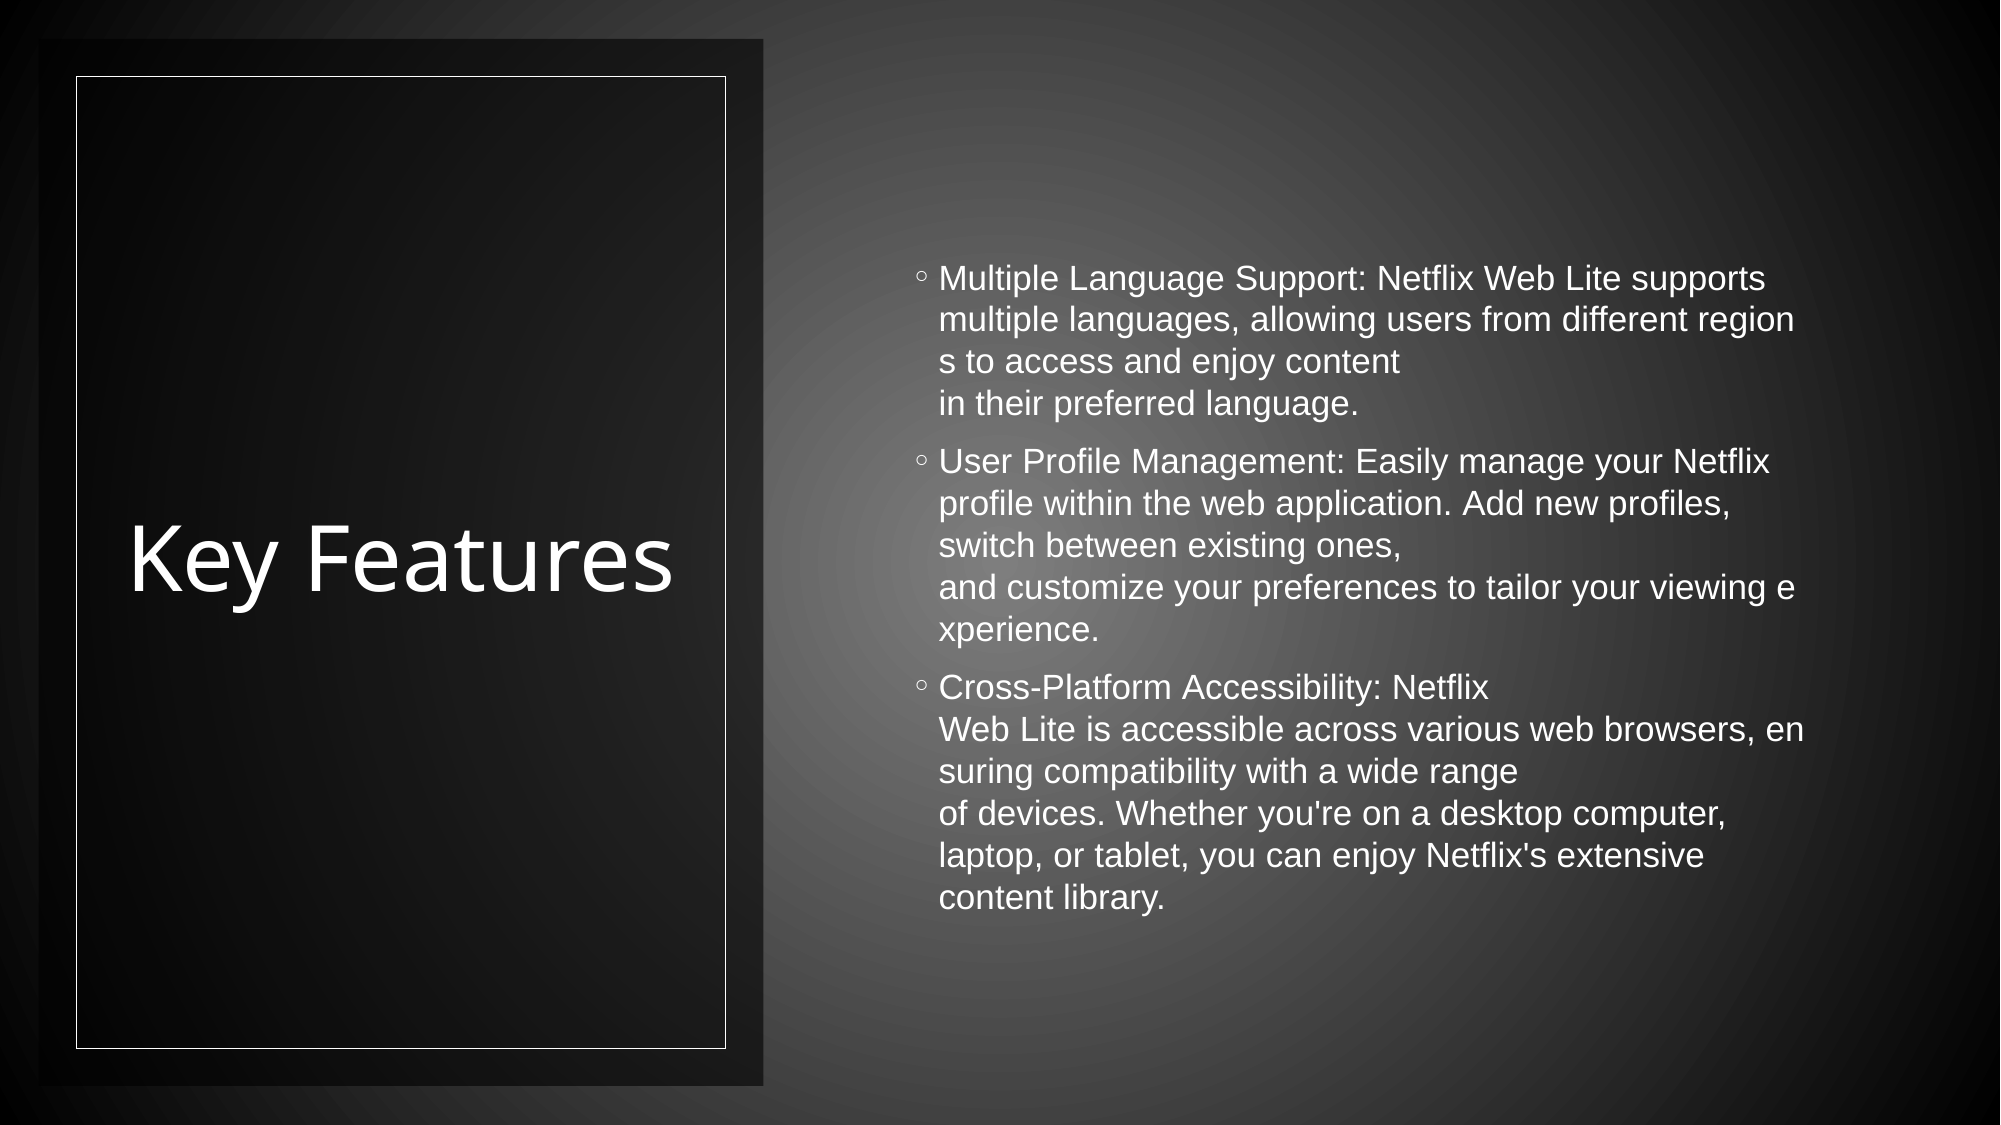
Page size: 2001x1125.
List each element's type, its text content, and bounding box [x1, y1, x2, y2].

title Key Features [110, 143, 692, 980]
text_box [0, 0, 2000, 1125]
text_box [38, 38, 764, 1086]
text_box [76, 76, 726, 1049]
list Multiple Language Support: Netflix Web Lite supports multiple languages, allowing users from different regions to access and enjoy content in their preferred language. User Profile Management: Easily manage your Netflix profile within the web application. Add new profiles, switch between existing ones, and customize your preferences to tailor your viewing experience. Cross-Platform Accessibility: Netflix Web Lite is accessible across various web browsers, ensuring compatibility with a wide range of devices. Whether you're on a desktop computer, laptop, or tablet, you can enjoy Netflix's extensive content library. [896, 247, 1825, 990]
